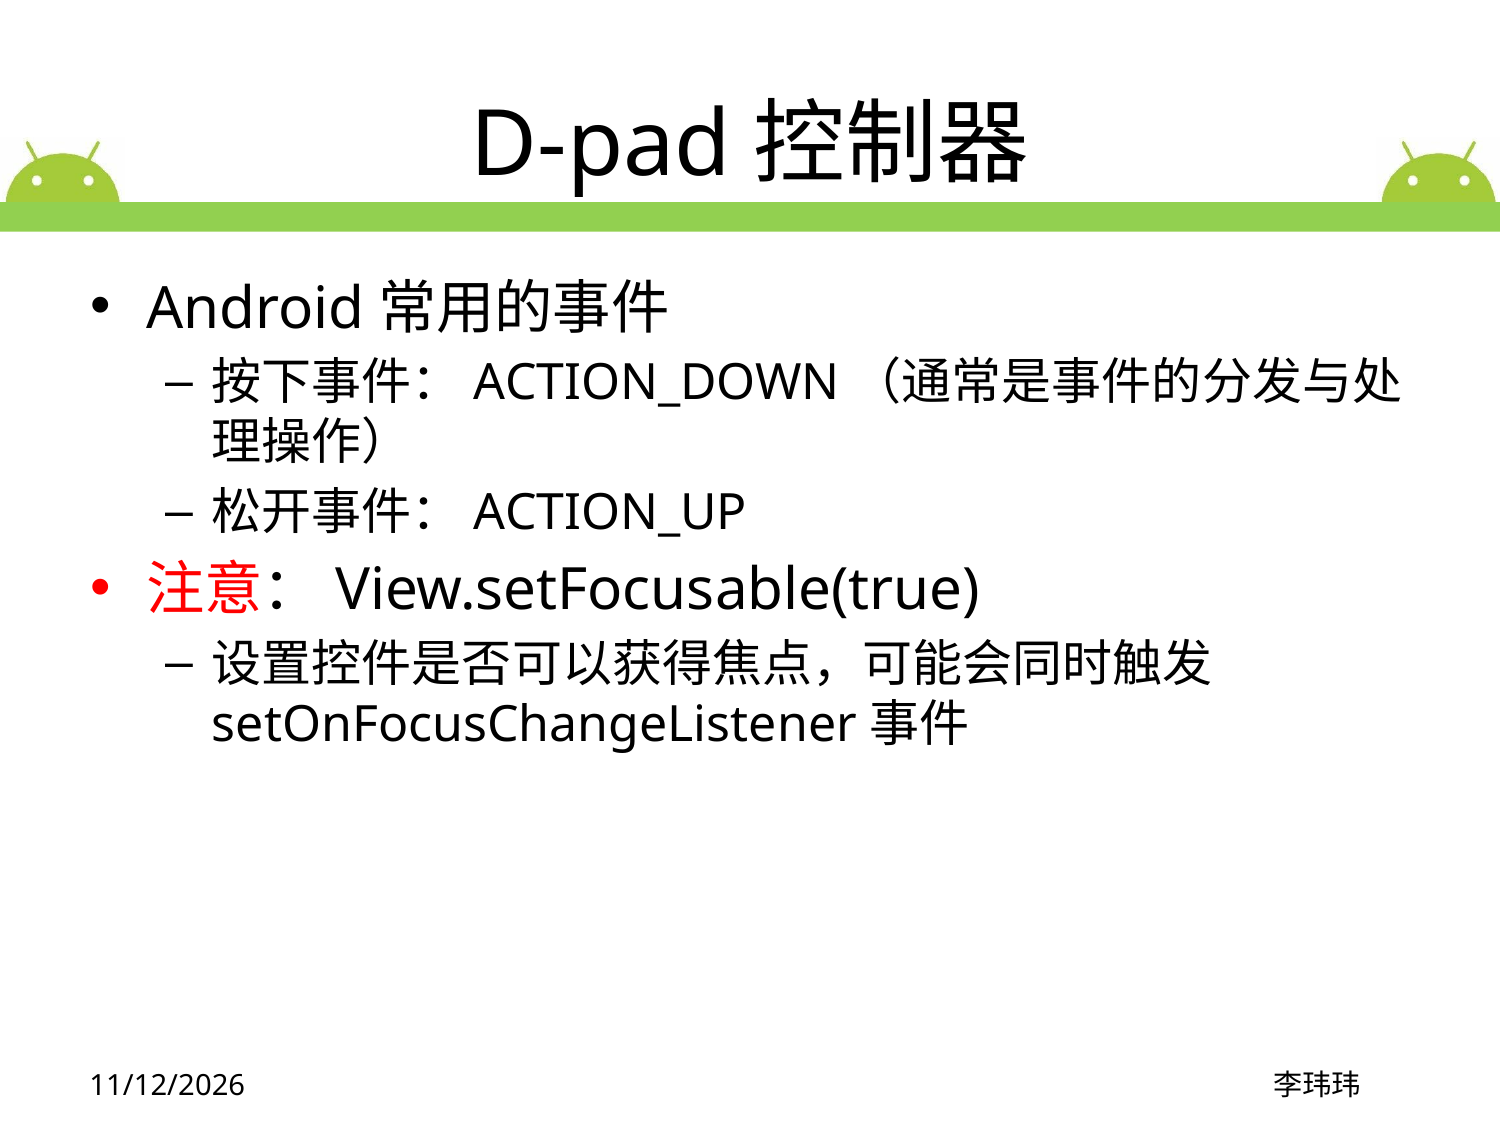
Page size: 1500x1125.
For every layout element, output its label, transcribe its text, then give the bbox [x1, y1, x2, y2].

title D-pad控制器 [75, 45, 1425, 233]
picture [0, 137, 75, 202]
list Android常用的事件 按下事件：ACTION_DOWN（通常是事件的分发与处理操作） 松开事件：ACTION_UP 注意：View.setFocusable(true) 设置控件是否可以获得焦点，可能会同时触发 setOnFocusChangeListener事件 [75, 262, 1425, 1005]
picture [1425, 137, 1500, 202]
